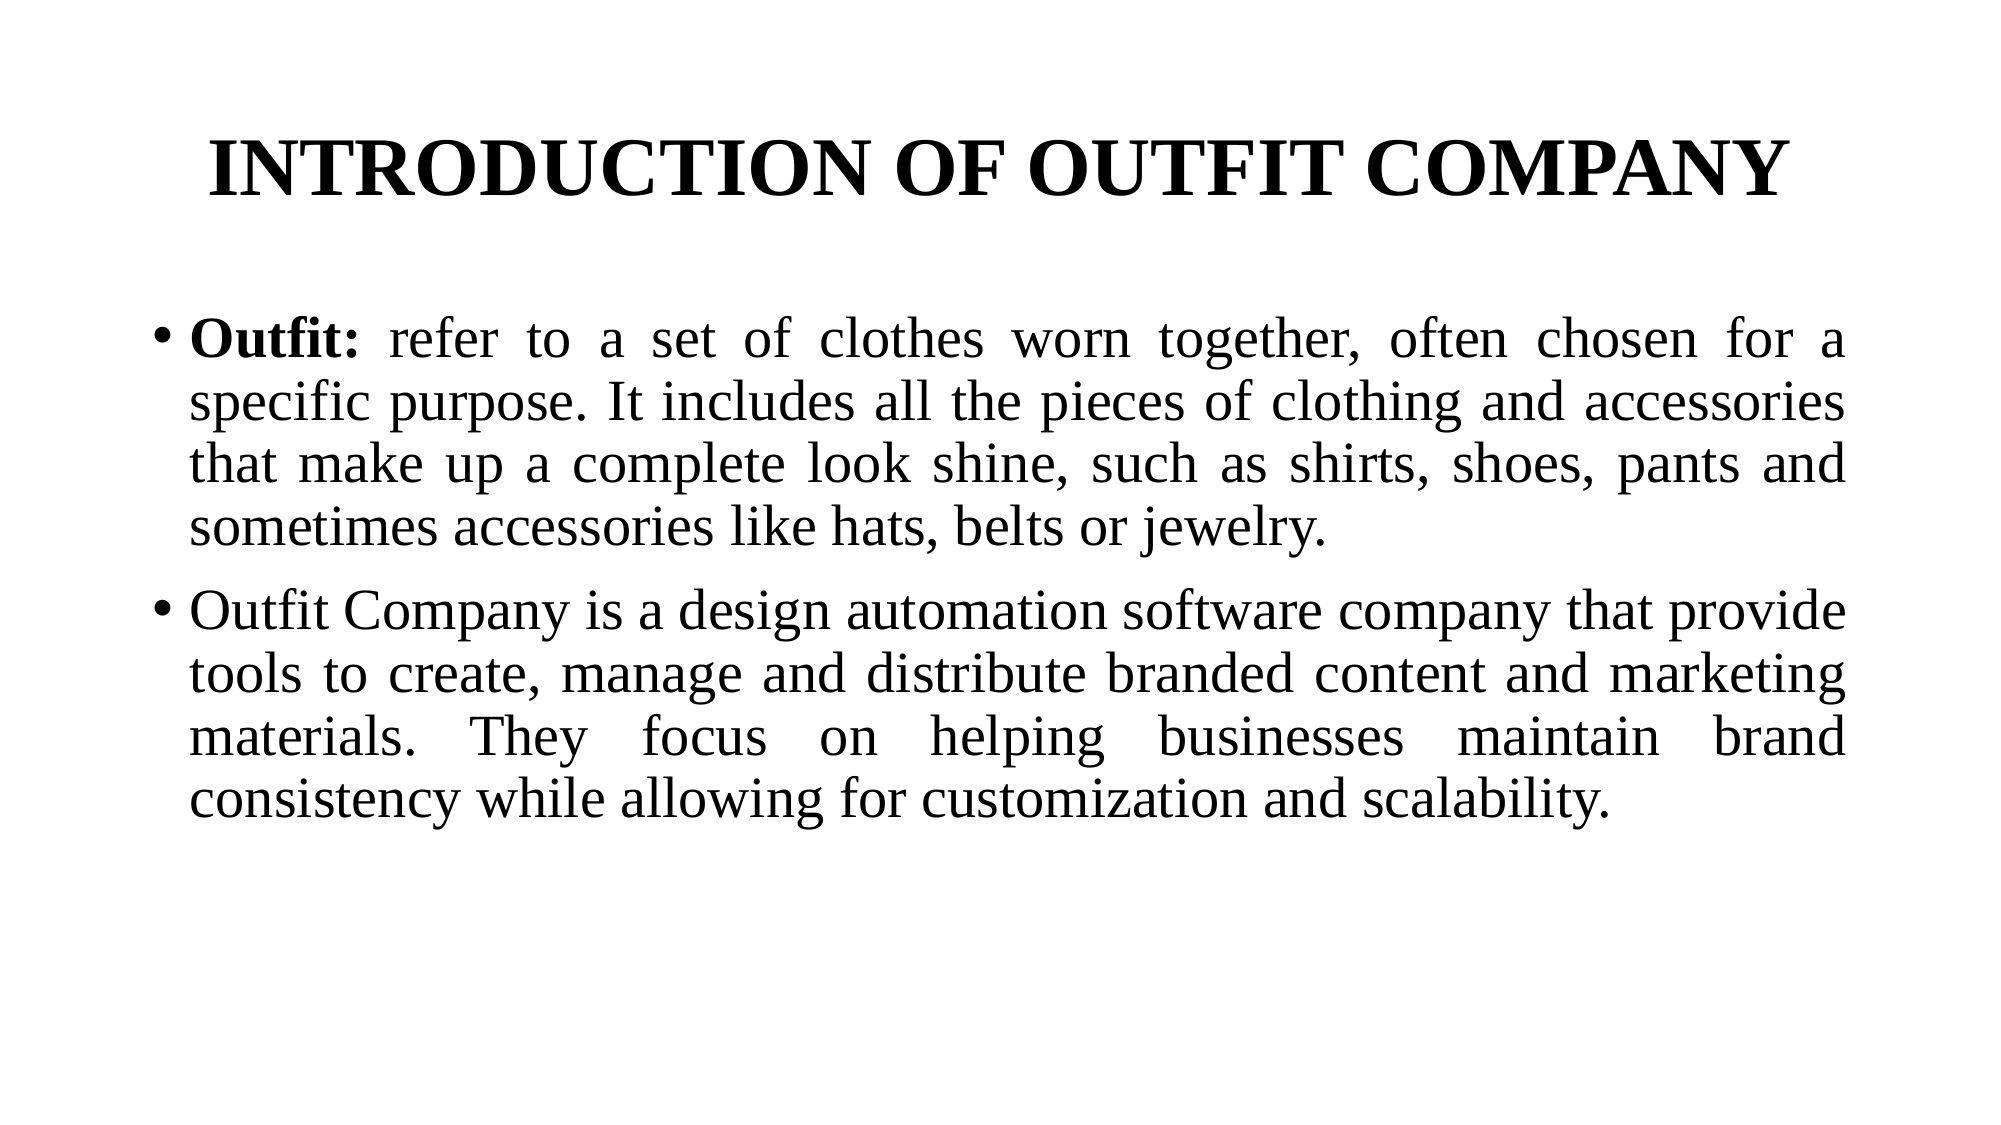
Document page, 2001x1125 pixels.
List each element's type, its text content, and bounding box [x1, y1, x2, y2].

title INTRODUCTION OF OUTFIT COMPANY [137, 59, 1863, 278]
list Outfit: refer to a set of clothes worn together, often chosen for a specific purpose. It includes all the pieces of clothing and accessories that make up a complete look shine, such as shirts, shoes, pants and sometimes accessories like hats, belts or jewelry. Outfit Company is a design automation software company that provide tools to create, manage and distribute branded content and marketing materials. They focus on helping businesses maintain brand consistency while allowing for customization and scalability. [137, 299, 1863, 1014]
